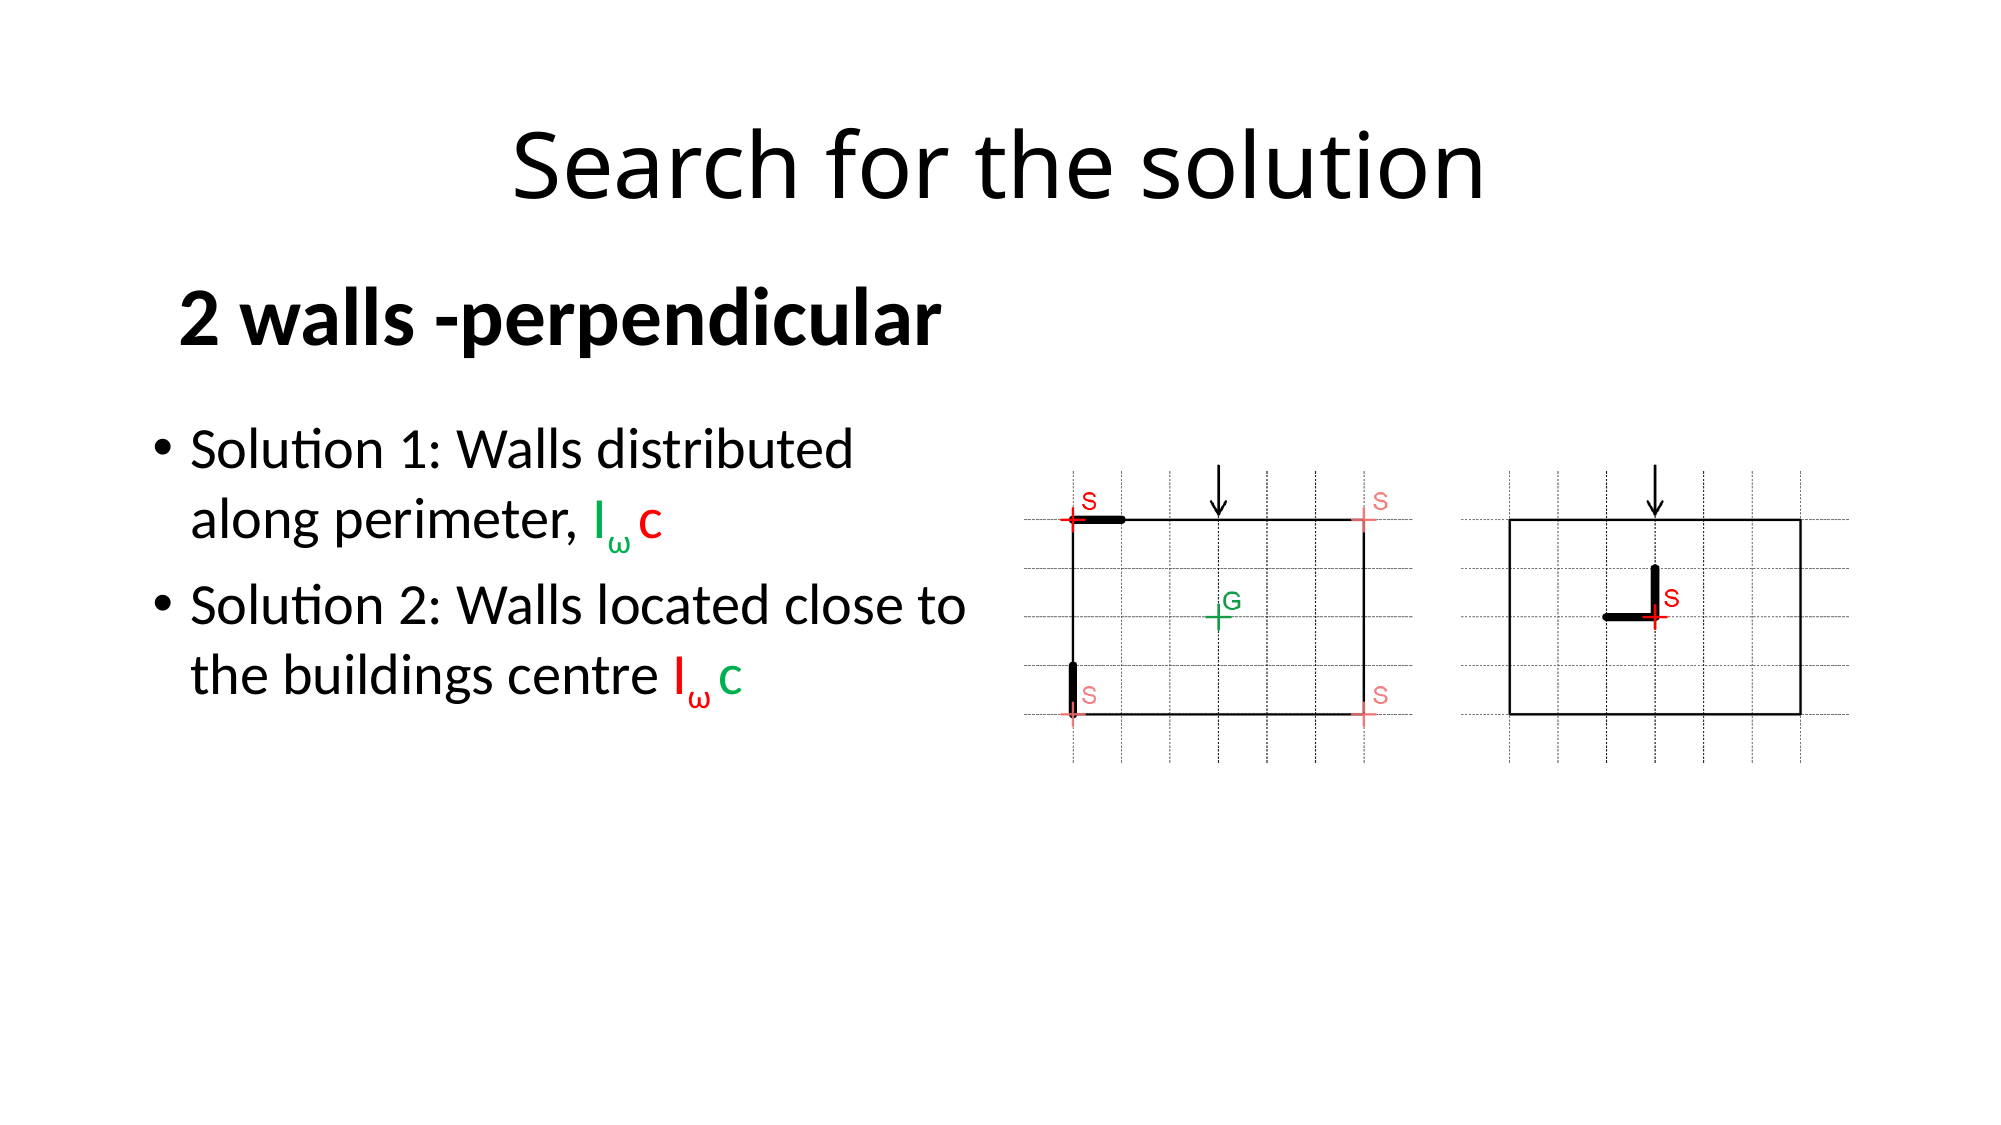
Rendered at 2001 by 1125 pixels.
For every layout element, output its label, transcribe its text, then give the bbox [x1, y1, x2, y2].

list 2 walls -perpendicular [137, 235, 984, 371]
list Solution 1: Walls distributed along perimeter, Iω c Solution 2: Walls located close to the buildings centre Iω c [137, 410, 984, 1016]
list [1011, 457, 1863, 774]
title Search for the solution [137, 59, 1863, 278]
